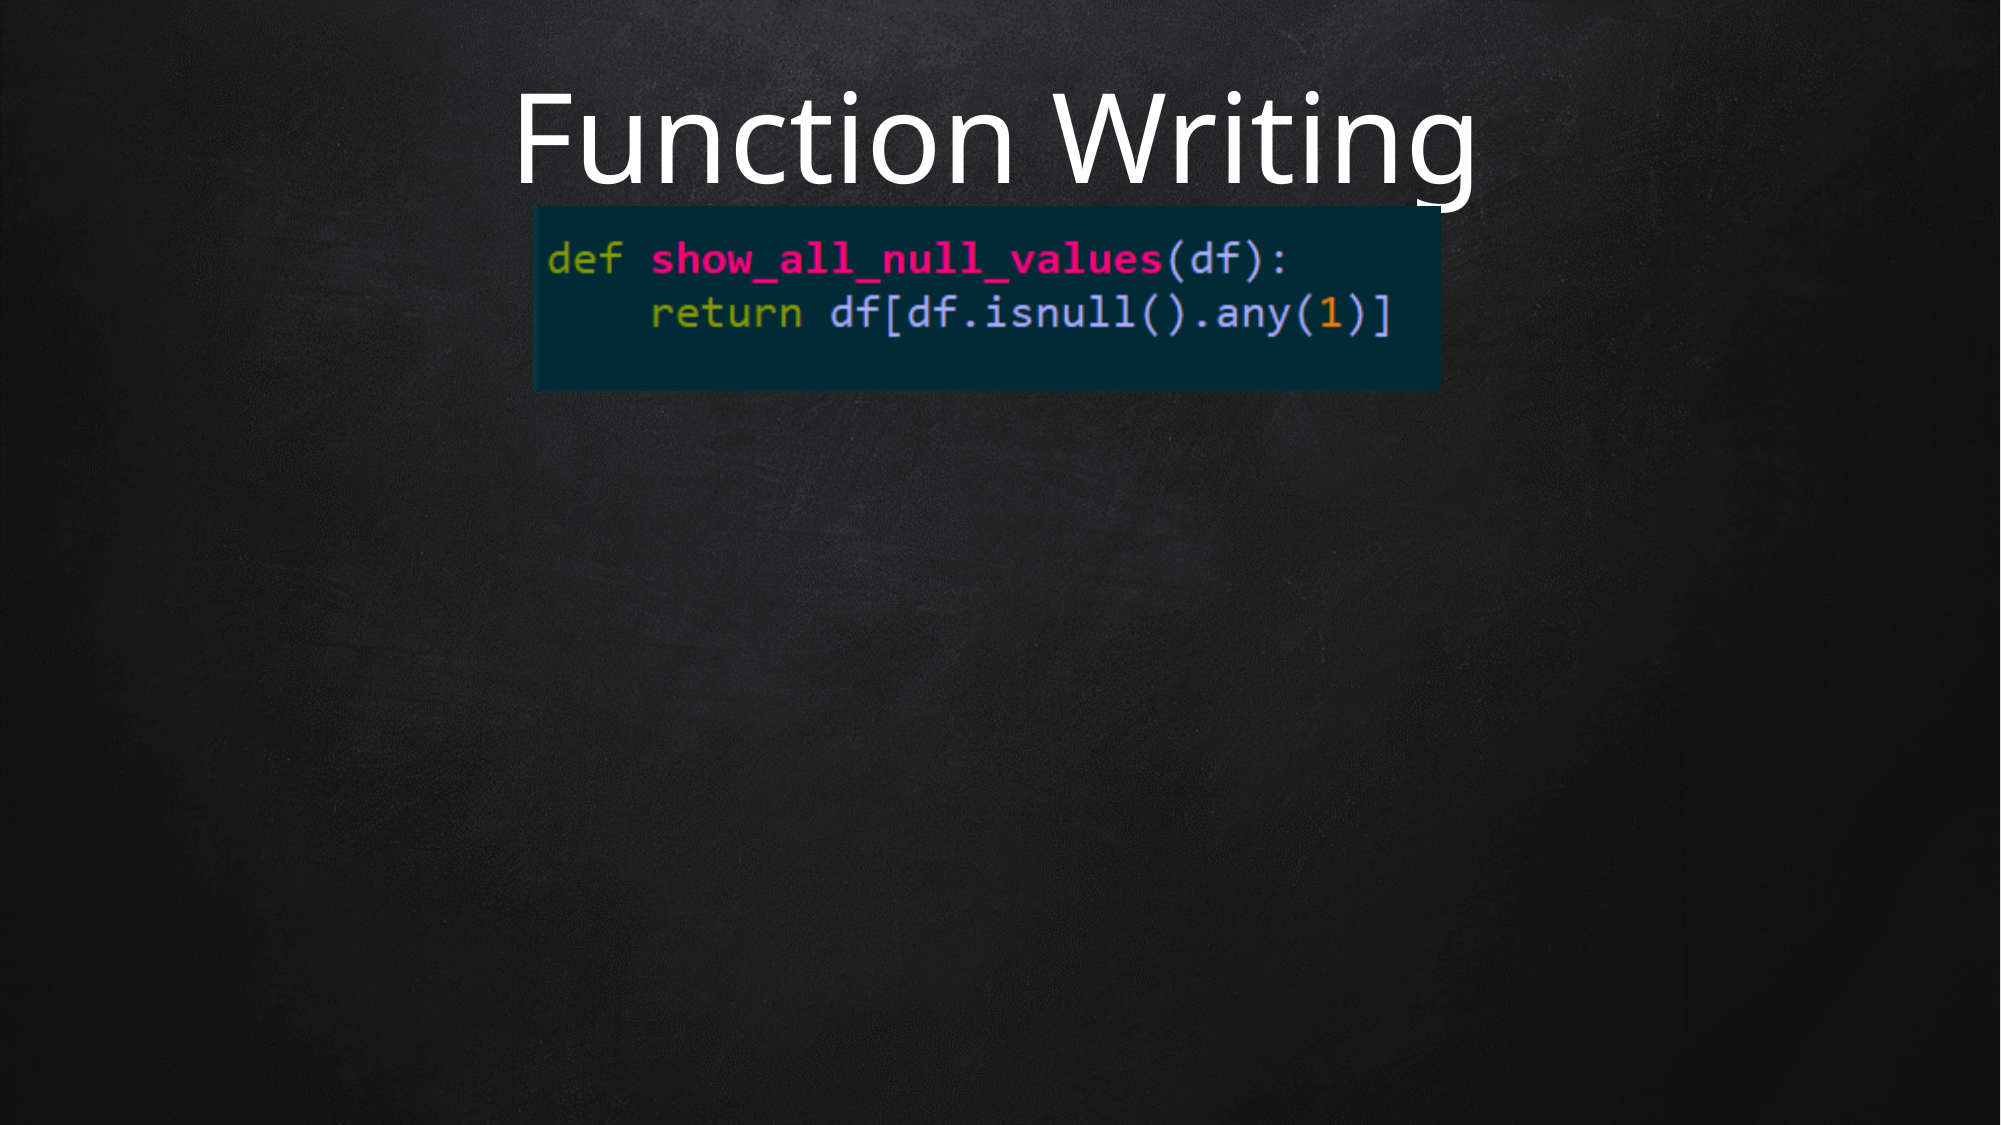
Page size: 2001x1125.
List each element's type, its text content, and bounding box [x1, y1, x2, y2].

title Function Writing [246, 45, 1747, 218]
picture [0, 0, 2001, 1125]
